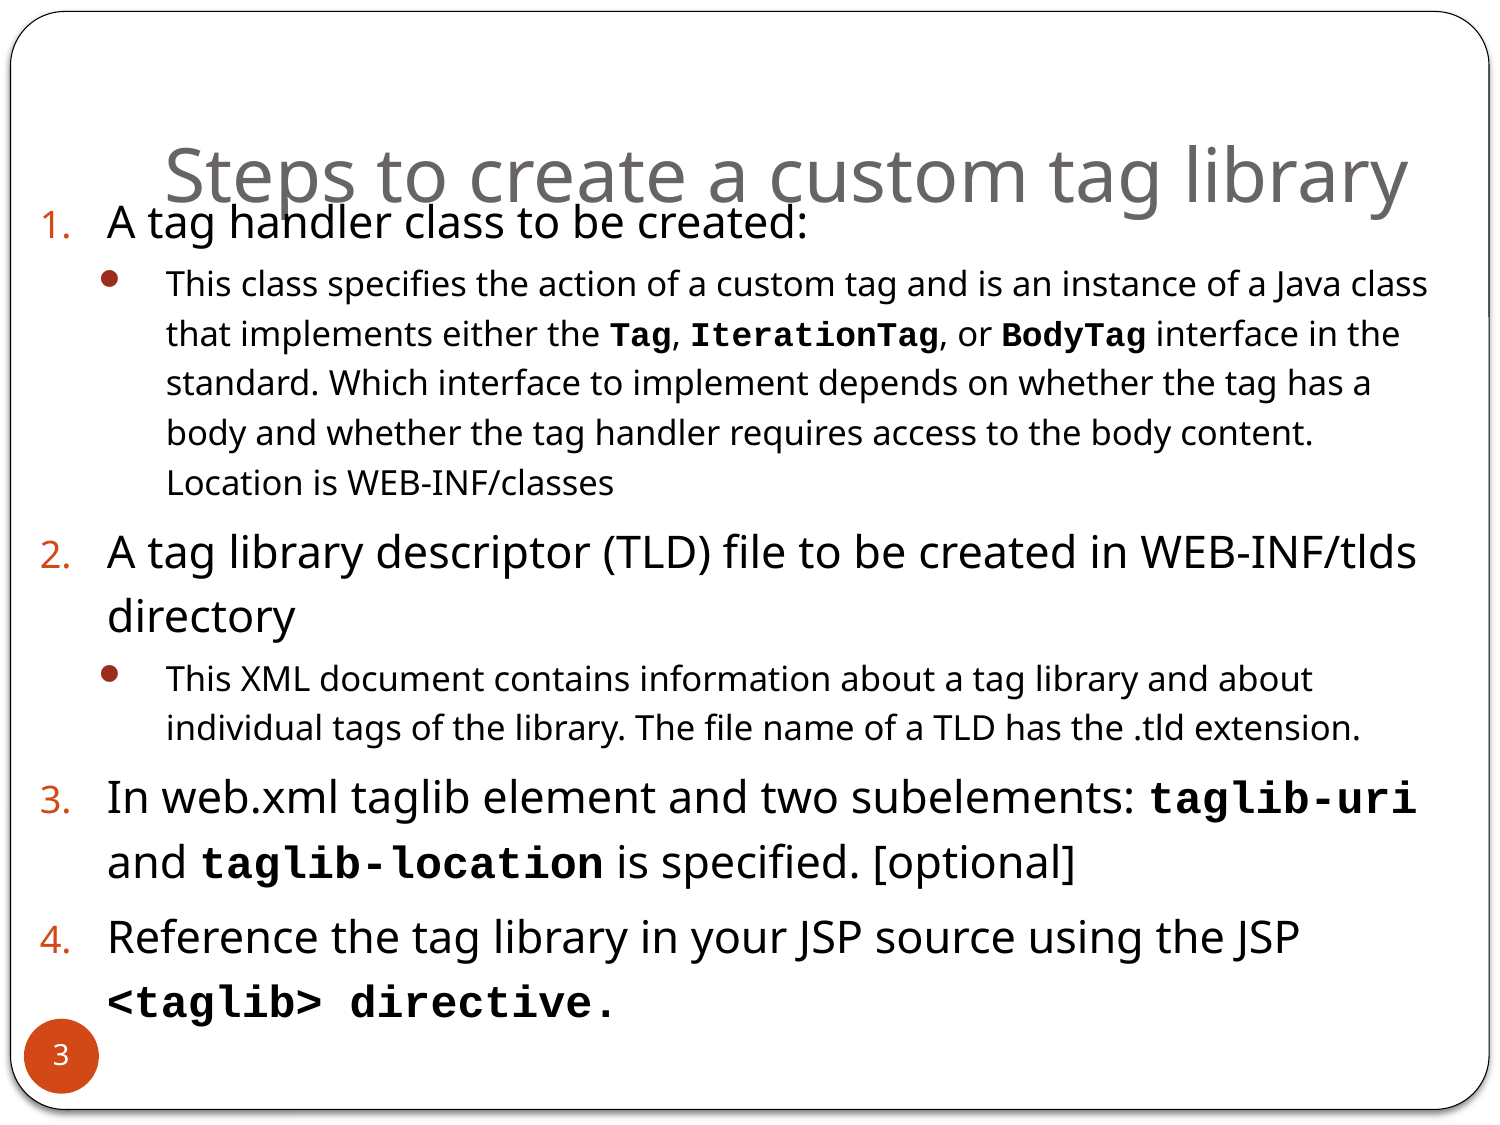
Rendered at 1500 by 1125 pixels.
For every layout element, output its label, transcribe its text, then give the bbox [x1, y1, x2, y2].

slide_number 3 [23, 1038, 99, 1094]
title Steps to create a custom tag library [150, 45, 1425, 174]
list A tag handler class to be created: This class specifies the action of a custom tag and is an instance of a Java class that implements either the Tag, IterationTag, or BodyTag interface in the standard. Which interface to implement depends on whether the tag has a body and whether the tag handler requires access to the body content. Location is WEB-INF/classes A tag library descriptor (TLD) file to be created in WEB-INF/tlds directory This XML document contains information about a tag library and about individual tags of the library. The file name of a TLD has the .tld extension. In web.xml taglib element and two subelements: taglib-uri and taglib-location is specified. [optional] Reference the tag library in your JSP source using the JSP <taglib> directive. [24, 174, 1475, 1038]
